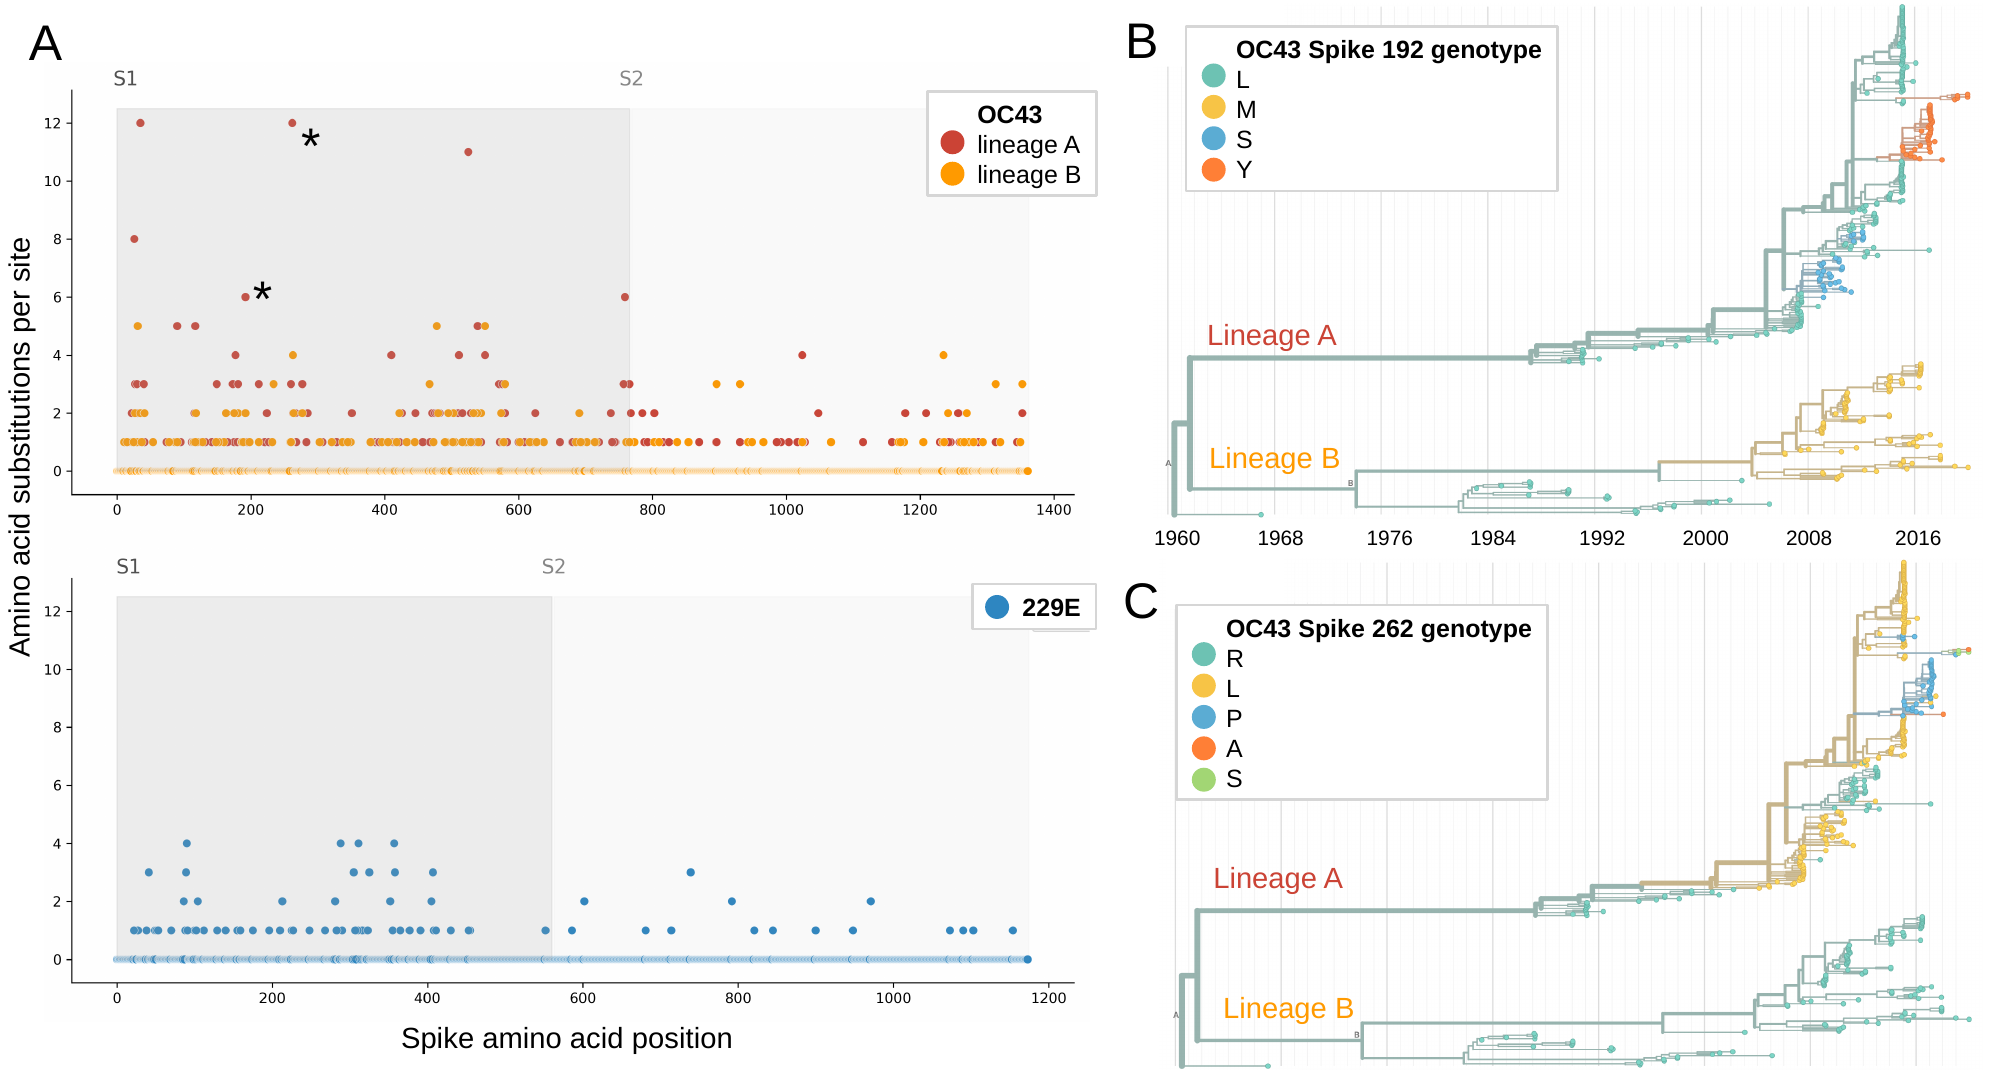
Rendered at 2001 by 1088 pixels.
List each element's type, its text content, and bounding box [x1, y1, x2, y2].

text_box Amino acid substitutions per site [0, 222, 43, 673]
picture [1153, 2, 1983, 519]
text_box A [14, 2, 78, 78]
text_box 229E [1090, 584, 1097, 629]
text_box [1184, 26, 1560, 193]
text_box C [1108, 561, 1159, 636]
text_box B [1110, 0, 1174, 76]
text_box Spike amino acid position [386, 1022, 749, 1063]
picture [1159, 557, 1983, 1070]
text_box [1174, 604, 1550, 802]
text_box OC43 lineage A lineage B [1090, 91, 1097, 196]
picture [44, 62, 1090, 1022]
text_box 1960 1968 1976 1984 1992 2000 2008 2016 [1139, 516, 1968, 557]
